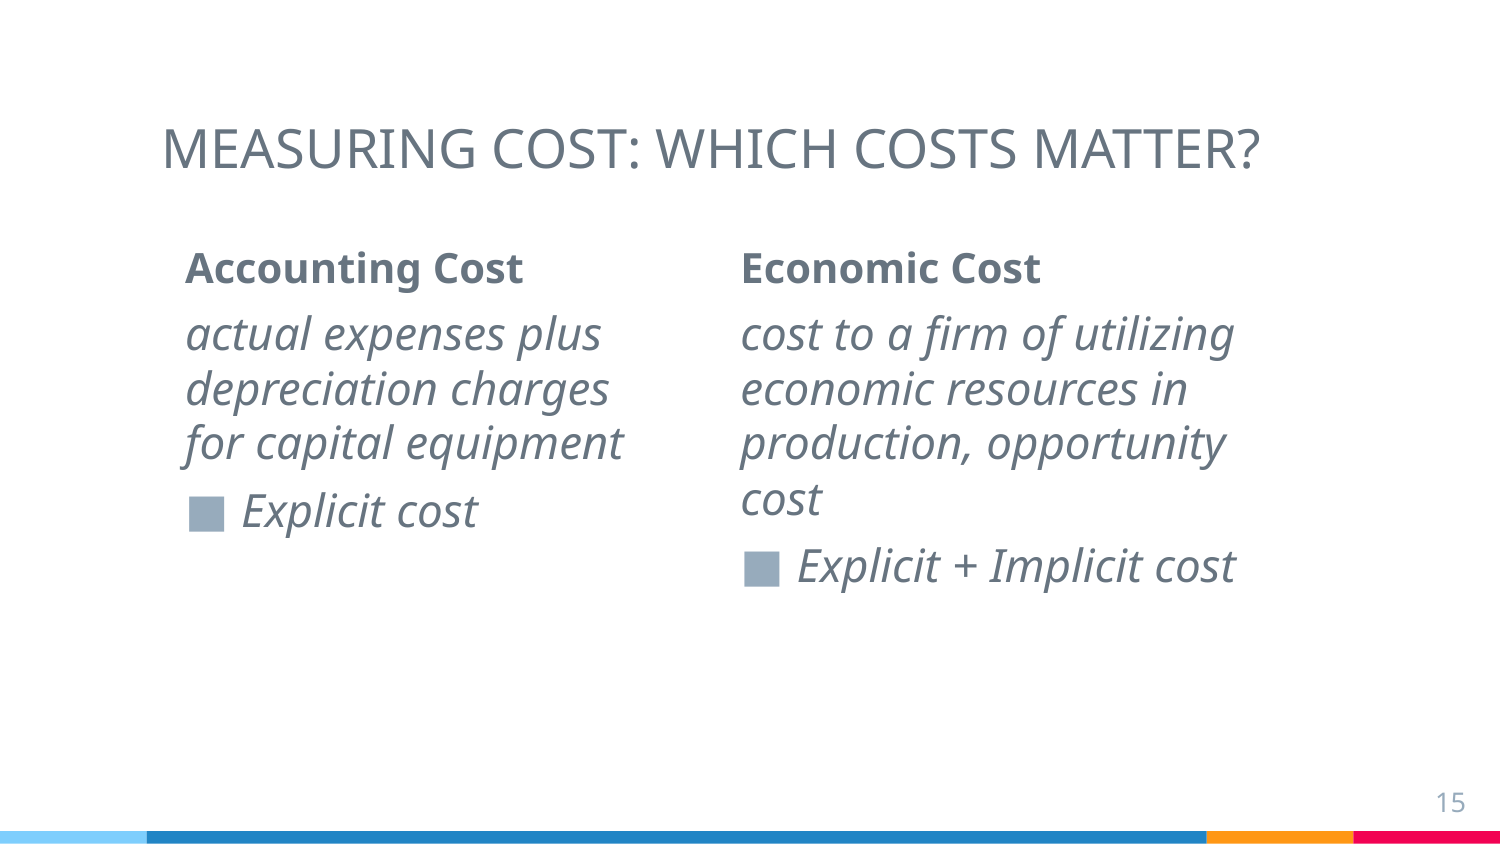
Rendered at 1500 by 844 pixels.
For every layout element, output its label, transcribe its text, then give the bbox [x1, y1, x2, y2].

list Economic Cost cost to a firm of utilizing economic resources in production, opportunity cost Explicit + Implicit cost [725, 226, 1296, 507]
slide_number 15 [1391, 770, 1482, 822]
list Accounting Cost actual expenses plus depreciation charges for capital equipment Explicit cost [169, 226, 684, 507]
title MEASURING COST: WHICH COSTS MATTER? [146, 53, 1316, 194]
